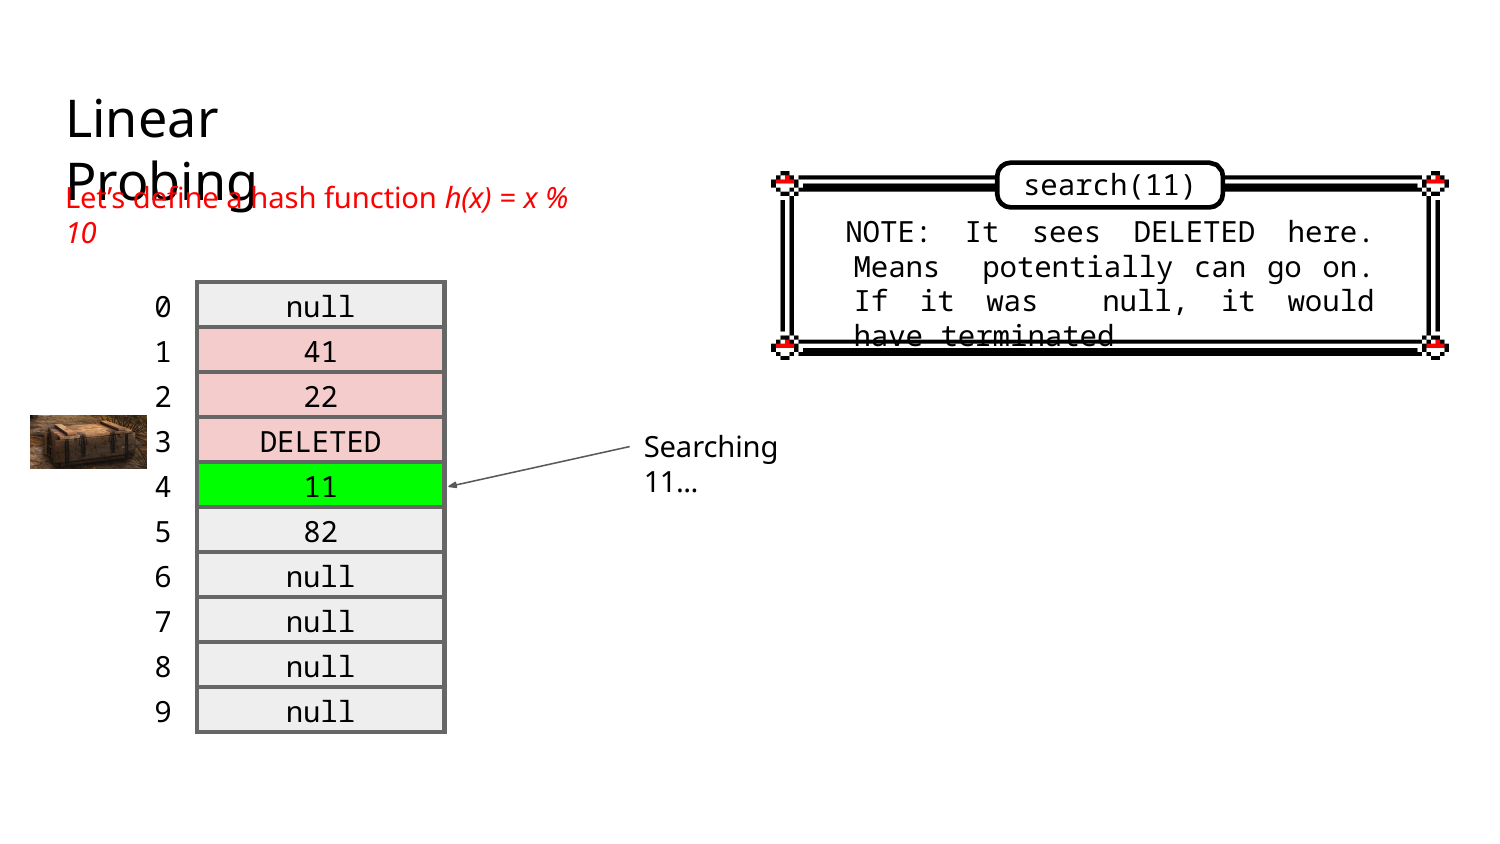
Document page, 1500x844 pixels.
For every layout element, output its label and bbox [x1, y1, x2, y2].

text_box [771, 153, 1450, 361]
picture [30, 415, 147, 469]
table_cell [199, 509, 442, 550]
table_cell [199, 644, 442, 685]
title [63, 82, 409, 177]
text_box [152, 276, 173, 728]
table_cell [199, 554, 442, 595]
table_cell [199, 689, 442, 730]
text_box [448, 445, 631, 489]
table_cell [199, 329, 442, 370]
text_box [63, 177, 591, 250]
table_cell [199, 419, 442, 460]
table_cell [199, 374, 442, 415]
table_header [199, 284, 442, 325]
table_cell [199, 599, 442, 640]
text_box [641, 426, 840, 499]
table_cell [199, 464, 442, 505]
